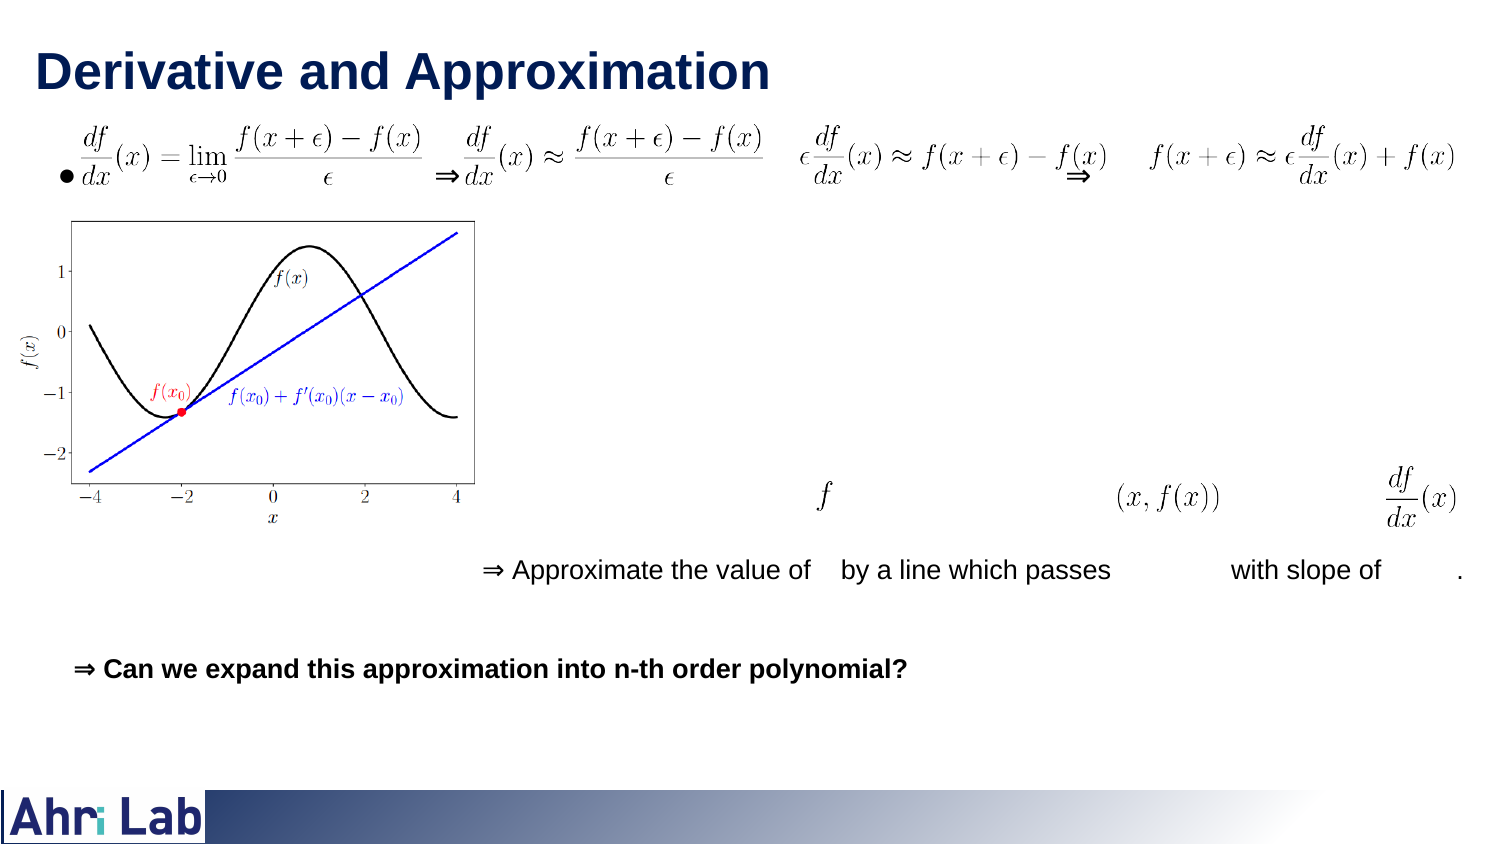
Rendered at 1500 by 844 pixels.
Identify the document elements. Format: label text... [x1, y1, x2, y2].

title Derivative and Approximation [20, 22, 1480, 117]
picture [1148, 125, 1454, 185]
picture [464, 124, 763, 185]
list ⇒ ⇒ ⇒ ⇒ Approximate the value of by a line which passes with slope of . ⇒ Can we expand this approximation into n-th order polynomial? [20, 122, 1480, 786]
picture [81, 124, 422, 185]
picture [800, 125, 1107, 185]
picture [1117, 483, 1220, 514]
picture [815, 481, 833, 512]
picture [5, 210, 479, 536]
picture [1386, 466, 1456, 527]
picture [4, 787, 205, 843]
